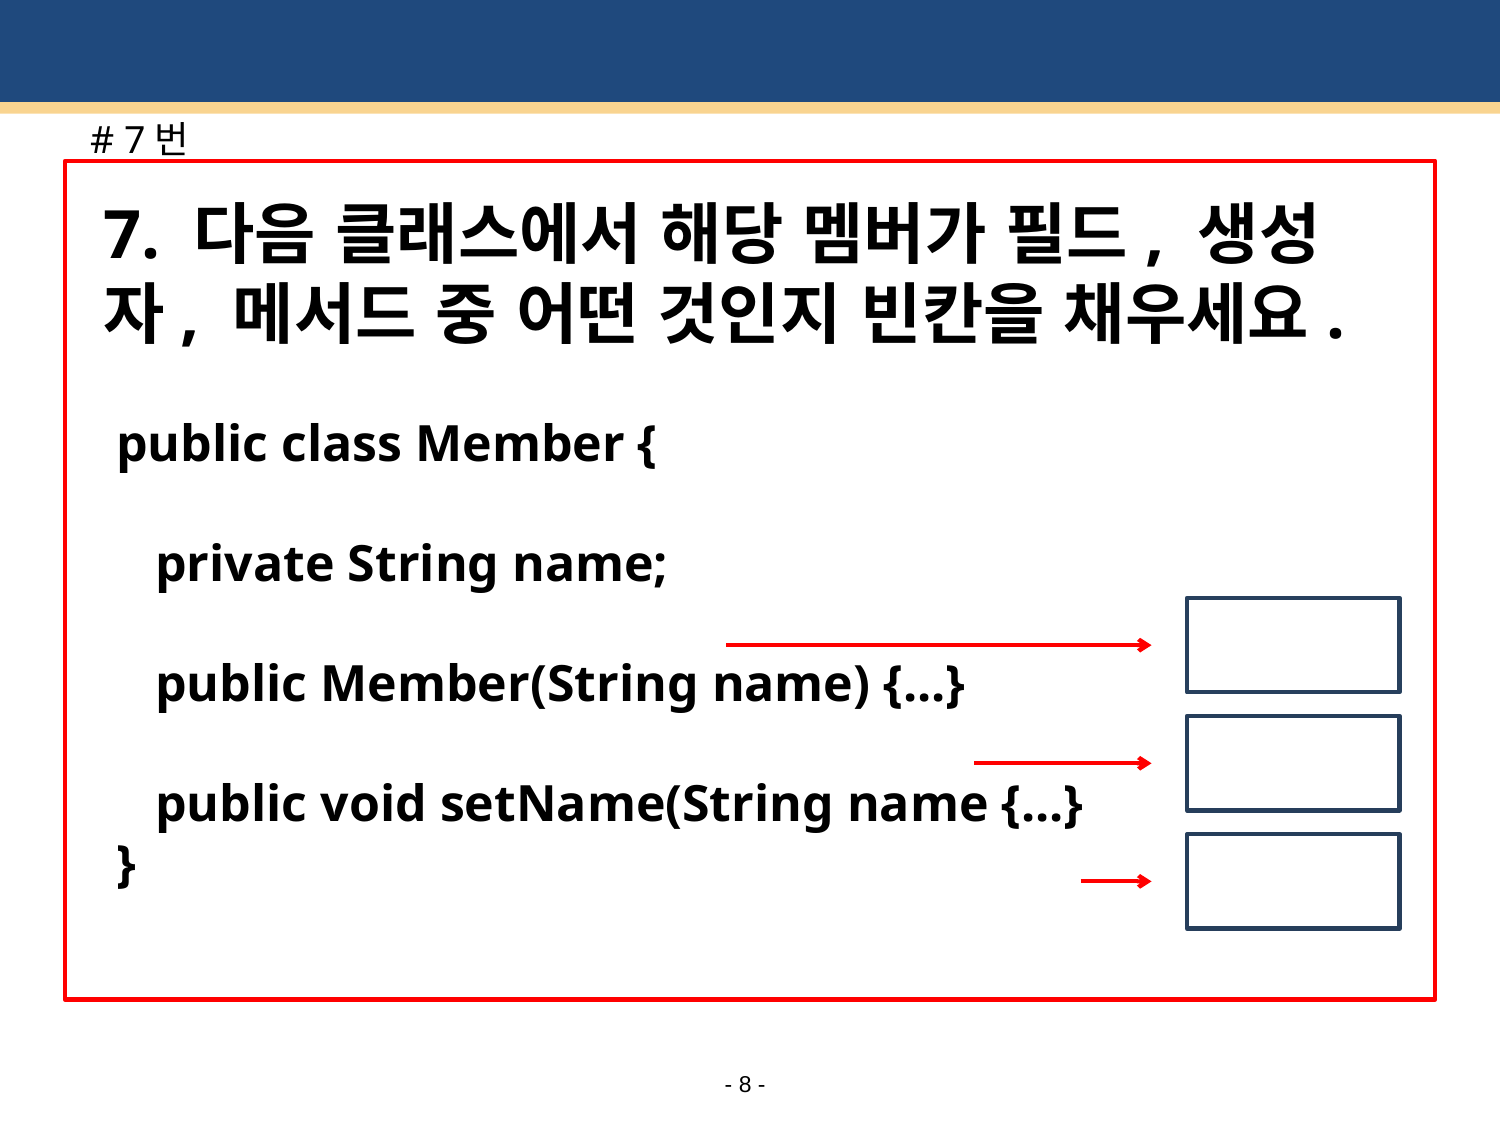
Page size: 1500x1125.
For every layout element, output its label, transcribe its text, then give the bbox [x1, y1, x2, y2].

text_box [1185, 596, 1402, 694]
text_box [1187, 715, 1400, 811]
title # 7번 [75, 45, 1425, 159]
text_box [1187, 834, 1400, 929]
text_box [63, 159, 1437, 1002]
